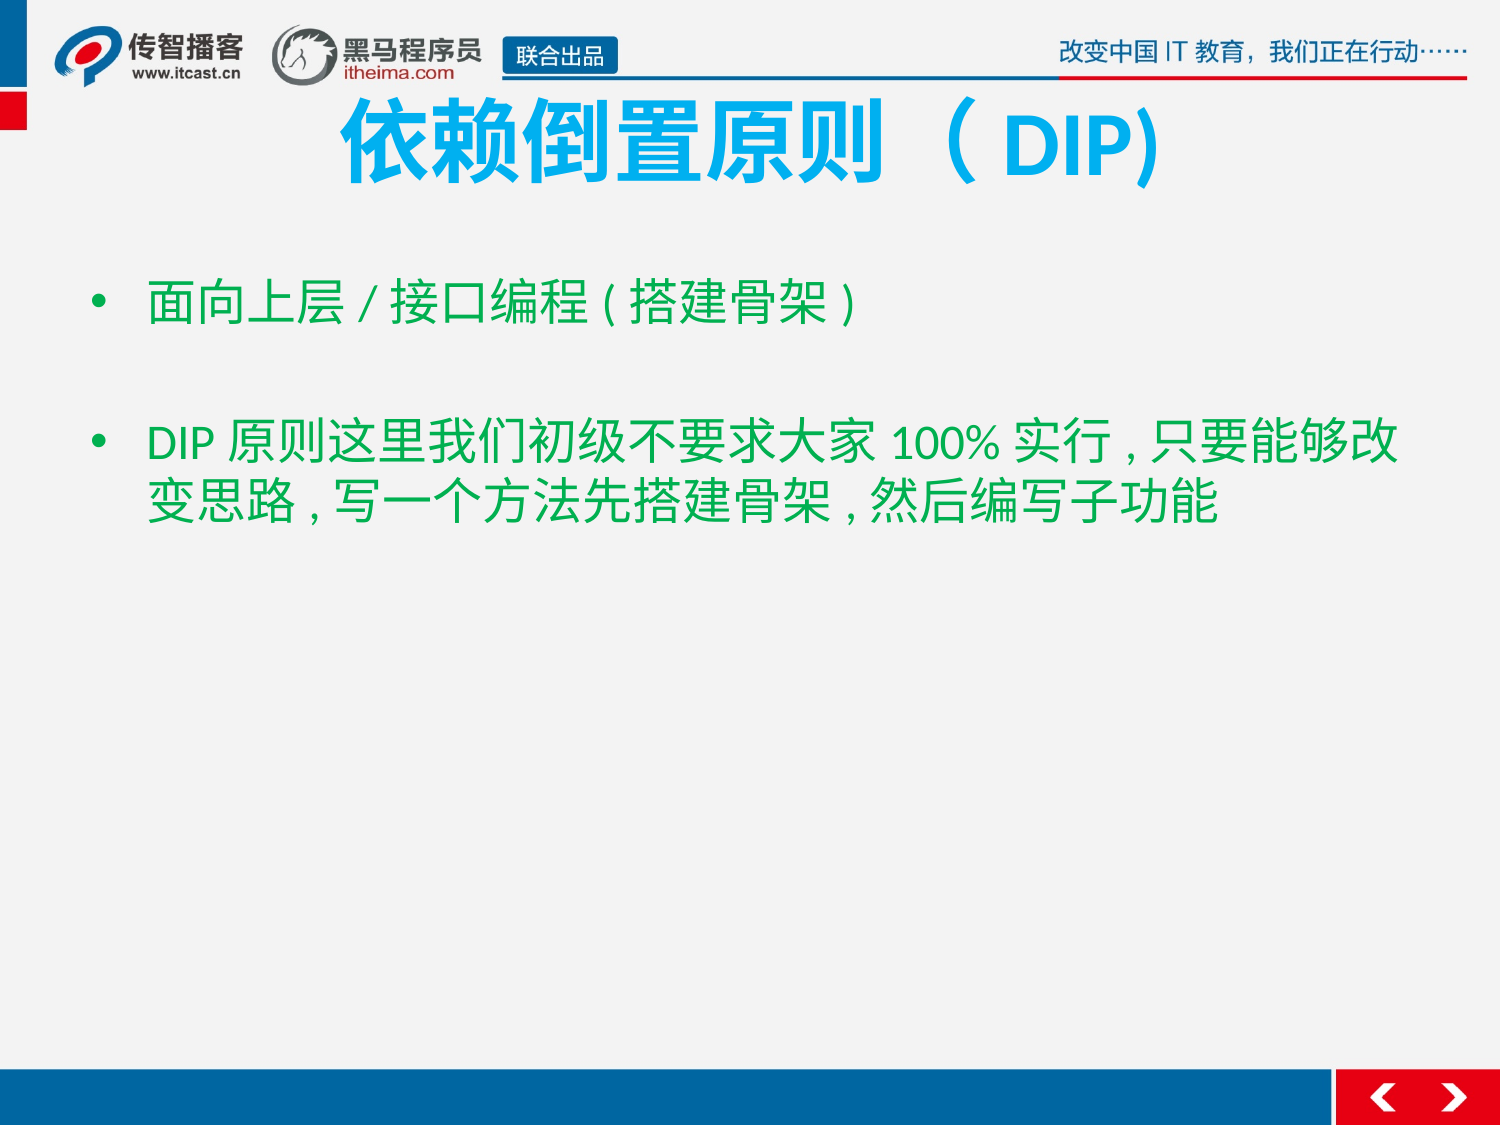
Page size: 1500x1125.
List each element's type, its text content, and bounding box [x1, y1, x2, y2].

picture [0, 0, 1500, 1125]
list 面向上层/接口编程(搭建骨架) DIP原则这里我们初级不要求大家100%实行,只要能够改变思路,写一个方法先搭建骨架,然后编写子功能 [75, 262, 1425, 1005]
title 依赖倒置原则（DIP) [75, 45, 1425, 233]
